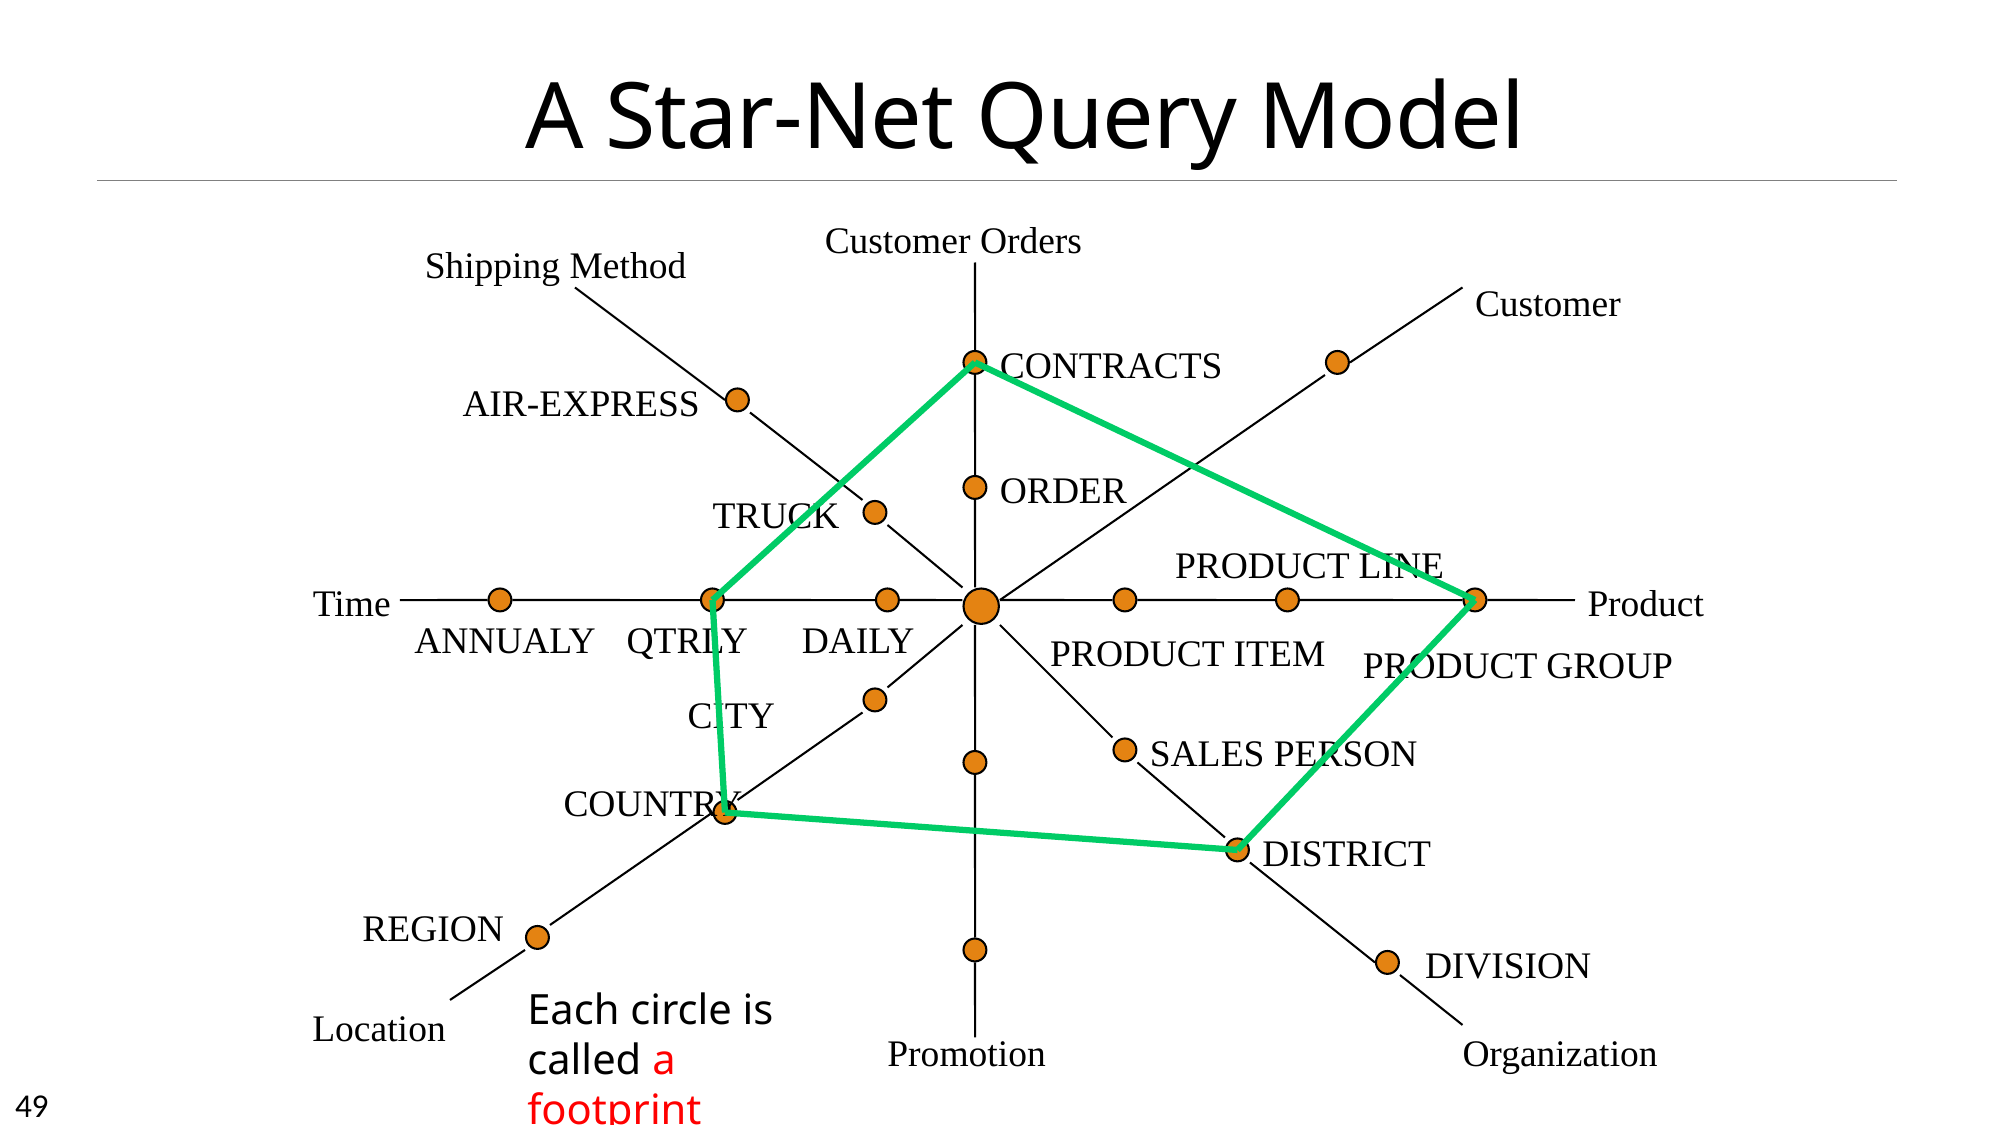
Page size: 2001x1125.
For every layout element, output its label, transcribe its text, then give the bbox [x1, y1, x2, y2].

list [26, 123, 1899, 1007]
text_box Customer Orders [809, 208, 1098, 269]
text_box PRODUCT GROUP [1347, 633, 1689, 694]
text_box [963, 475, 984, 499]
text_box [1225, 838, 1247, 862]
text_box [700, 588, 724, 608]
text_box [963, 938, 987, 962]
text_box [1325, 350, 1349, 374]
text_box [1463, 588, 1487, 612]
text_box PRODUCT ITEM [1035, 621, 1341, 682]
text_box [526, 925, 549, 949]
text_box ORDER [984, 458, 1143, 519]
text_box [963, 588, 999, 624]
text_box DAILY [786, 608, 930, 669]
text_box REGION [347, 896, 520, 957]
text_box QTRLY [611, 608, 764, 669]
text_box Promotion [872, 1021, 1061, 1082]
title A Star-Net Query Model [462, 50, 1588, 123]
text_box Shipping Method [409, 233, 702, 294]
text_box [863, 500, 887, 524]
text_box [725, 388, 749, 412]
text_box Organization [1447, 1021, 1674, 1082]
text_box Location [297, 996, 462, 1057]
text_box COUNTRY [548, 771, 758, 832]
text_box [1113, 588, 1137, 612]
text_box SALES PERSON [1134, 721, 1433, 782]
text_box DIVISION [1409, 933, 1607, 994]
text_box DISTRICT [1247, 821, 1447, 882]
text_box Each circle is called a footprint [512, 975, 863, 1125]
text_box [1113, 738, 1134, 762]
text_box [963, 350, 984, 374]
text_box ANNUALY [399, 608, 611, 669]
text_box PRODUCT LINE [1160, 533, 1460, 594]
text_box [1276, 594, 1299, 612]
text_box [488, 588, 512, 608]
text_box Time [297, 571, 407, 632]
text_box [863, 688, 887, 712]
text_box Product [1572, 571, 1720, 632]
text_box [1375, 950, 1399, 974]
text_box CONTRACTS [984, 333, 1238, 394]
text_box TRUCK [697, 483, 855, 544]
text_box AIR-EXPRESS [447, 371, 716, 432]
text_box CITY [672, 683, 791, 744]
text_box Customer [1459, 271, 1636, 332]
text_box [963, 751, 987, 774]
text_box [875, 588, 899, 608]
